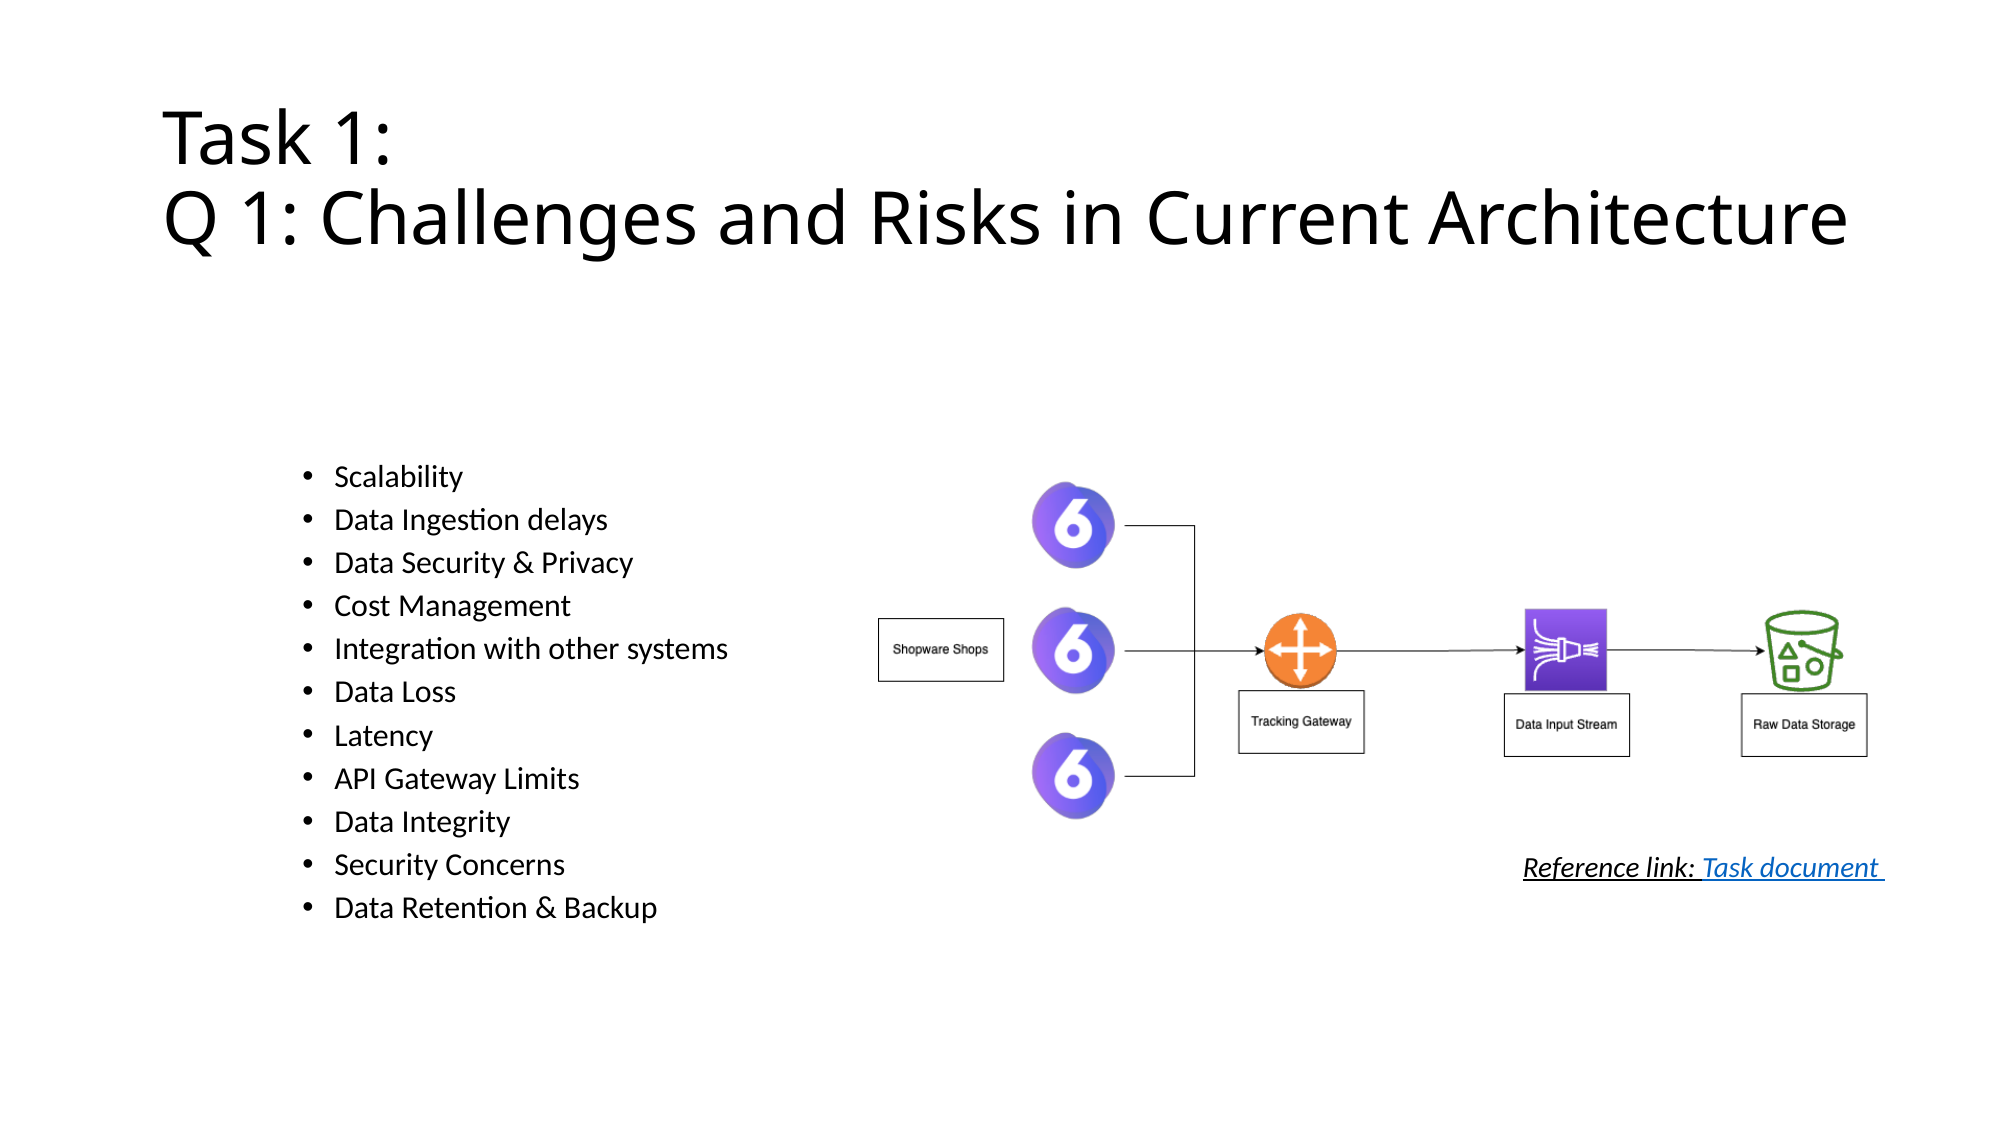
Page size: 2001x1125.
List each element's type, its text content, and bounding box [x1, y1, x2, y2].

picture [878, 475, 1868, 827]
list Scalability Data Ingestion delays Data Security & Privacy Cost Management Integration with other systems Data Loss Latency API Gateway Limits Data Integrity Security Concerns Data Retention & Backup [223, 452, 879, 938]
title Task 1: Q 1: Challenges and Risks in Current Architecture [147, 61, 1896, 300]
text_box Reference link: Task document [1508, 840, 1966, 891]
